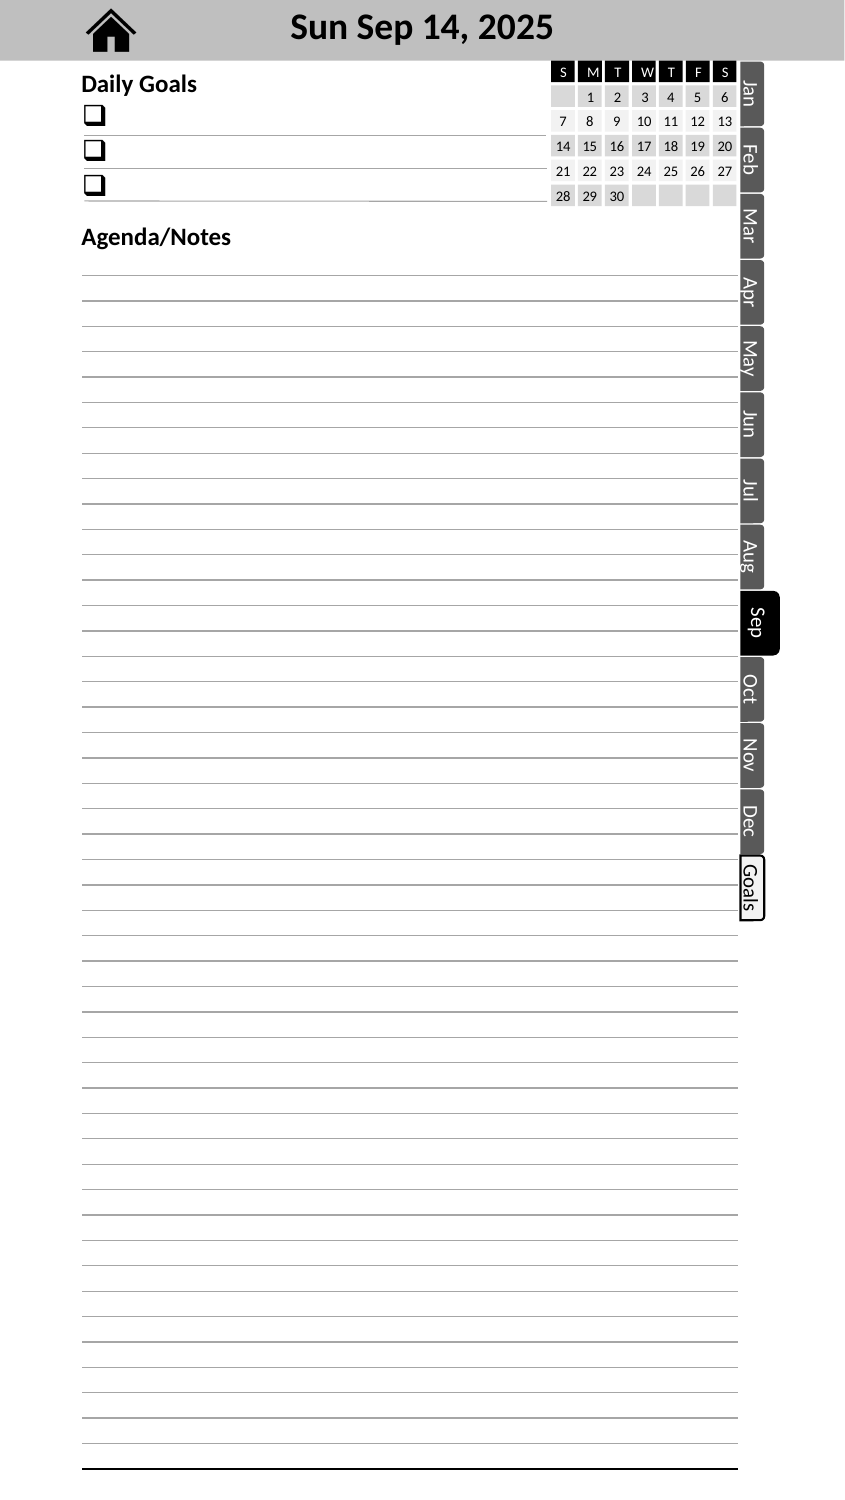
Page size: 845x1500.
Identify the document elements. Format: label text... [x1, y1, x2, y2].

picture [82, 1, 140, 59]
list Sun Sep 14, 2025 [190, 0, 655, 61]
